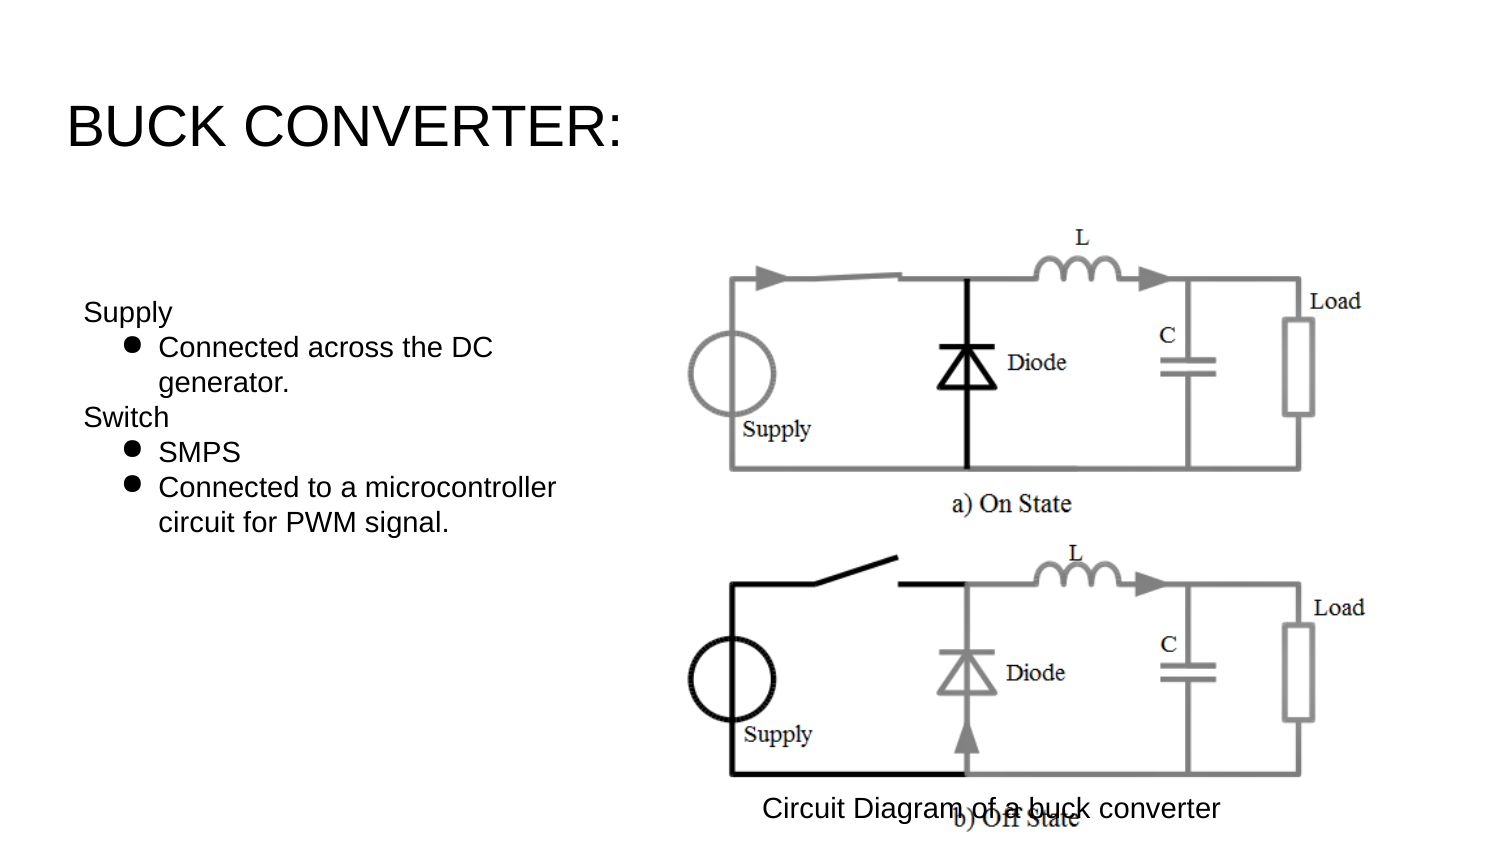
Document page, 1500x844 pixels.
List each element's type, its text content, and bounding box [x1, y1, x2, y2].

picture [565, 211, 1399, 837]
title BUCK CONVERTER: [51, 72, 1449, 167]
text_box Supply Connected across the DC generator. Switch SMPS Connected to a microcontroller circuit for PWM signal. [68, 278, 560, 740]
